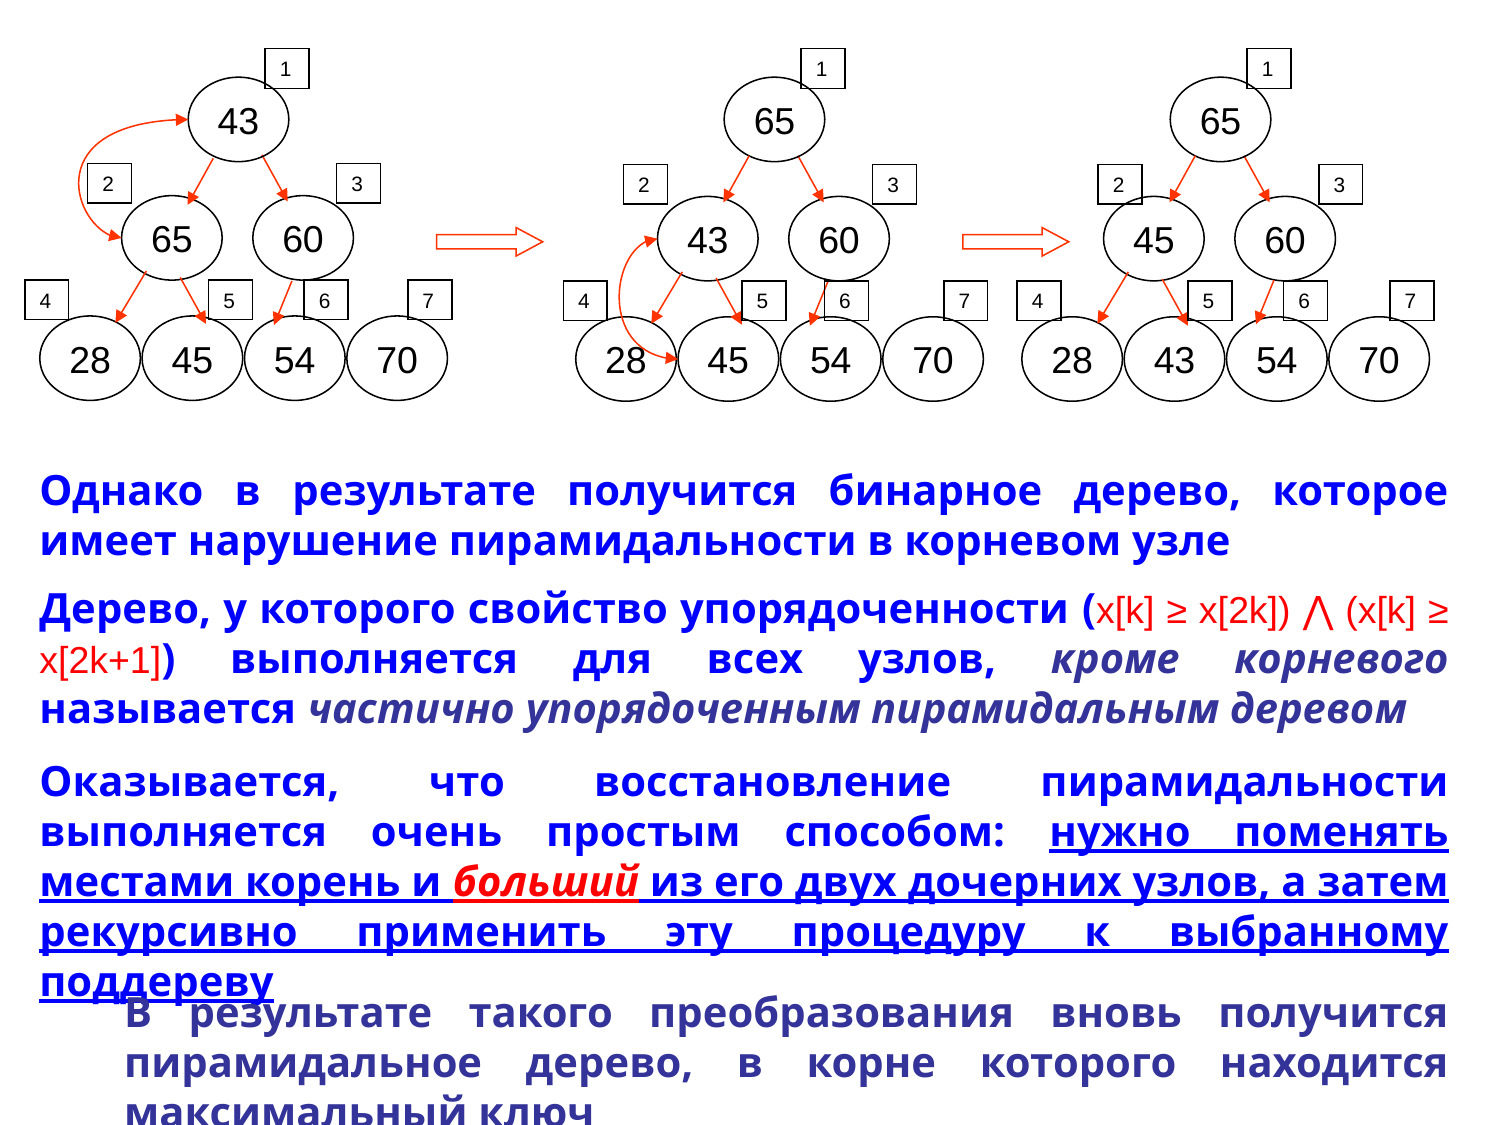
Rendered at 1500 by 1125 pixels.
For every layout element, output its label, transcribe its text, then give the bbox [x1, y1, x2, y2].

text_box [126, 119, 194, 239]
text_box 1 [1247, 48, 1292, 89]
text_box 60 [252, 195, 354, 281]
text_box [716, 278, 742, 325]
text_box 65 [1170, 77, 1271, 162]
text_box 3 [1318, 164, 1363, 205]
text_box [1162, 279, 1189, 326]
text_box 43 [657, 196, 759, 281]
text_box 7 [943, 280, 988, 321]
text_box 3 [872, 164, 917, 205]
text_box 5 [208, 279, 253, 320]
text_box [1169, 155, 1196, 203]
text_box [1244, 157, 1270, 203]
text_box 65 [121, 201, 223, 281]
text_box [662, 238, 684, 360]
text_box 28 [575, 317, 676, 402]
text_box [1254, 280, 1275, 325]
text_box 1 [801, 48, 845, 89]
text_box [1097, 271, 1129, 324]
text_box 6 [824, 280, 869, 321]
text_box [180, 277, 206, 324]
text_box 60 [1234, 196, 1336, 281]
text_box 5 [1188, 280, 1232, 321]
text_box [436, 227, 543, 257]
text_box 28 [1021, 316, 1123, 402]
text_box 1 [265, 48, 310, 89]
text_box 45 [1103, 196, 1205, 281]
text_box [43, 43, 1464, 105]
text_box [723, 155, 750, 203]
text_box 43 [188, 77, 289, 162]
text_box 5 [741, 280, 786, 321]
text_box 6 [1283, 280, 1328, 321]
text_box 7 [1389, 280, 1434, 321]
text_box 70 [882, 316, 984, 402]
text_box 45 [142, 315, 243, 401]
text_box [962, 227, 1069, 257]
text_box 28 [39, 315, 141, 401]
text_box 54 [244, 315, 346, 401]
text_box 2 [1098, 164, 1143, 205]
text_box [798, 157, 824, 203]
text_box 4 [563, 280, 608, 321]
text_box [808, 290, 824, 326]
text_box Дерево, у которого свойство упорядоченности (x[k] ≥ x[2k]) ⋀ (x[k] ≥ x[2k+1]) выполняется для всех узлов, кроме корневого называется частично упорядоченным пирамидальным деревом [24, 574, 1464, 740]
text_box [651, 309, 657, 324]
text_box 3 [336, 163, 381, 204]
text_box Однако в результате получится бинарное дерево, которое имеет нарушение пирамидальности в корневом узле [24, 456, 1464, 571]
text_box [272, 280, 293, 325]
text_box 6 [304, 279, 349, 320]
text_box [115, 271, 147, 323]
text_box Оказывается, что восстановление пирамидальности выполняется очень простым способом: нужно поменять местами корень и больший из его двух дочерних узлов, а затем рекурсивно применить эту процедуру к выбранному поддереву [24, 747, 1464, 1012]
text_box 2 [623, 164, 668, 205]
text_box 7 [407, 279, 452, 320]
text_box 54 [780, 317, 882, 402]
text_box [263, 157, 288, 202]
text_box 43 [1124, 316, 1225, 402]
text_box 45 [679, 316, 779, 402]
text_box 2 [87, 163, 121, 204]
text_box 60 [788, 196, 890, 280]
text_box 70 [1328, 316, 1430, 402]
text_box 4 [1017, 280, 1062, 321]
text_box 65 [724, 77, 825, 162]
text_box 70 [346, 315, 448, 401]
text_box 54 [1226, 316, 1328, 402]
text_box В результате такого преобразования вновь получится пирамидальное дерево, в корне которого находится максимальный ключ [109, 977, 1464, 1125]
text_box 28 [624, 316, 657, 354]
text_box 4 [24, 279, 69, 320]
